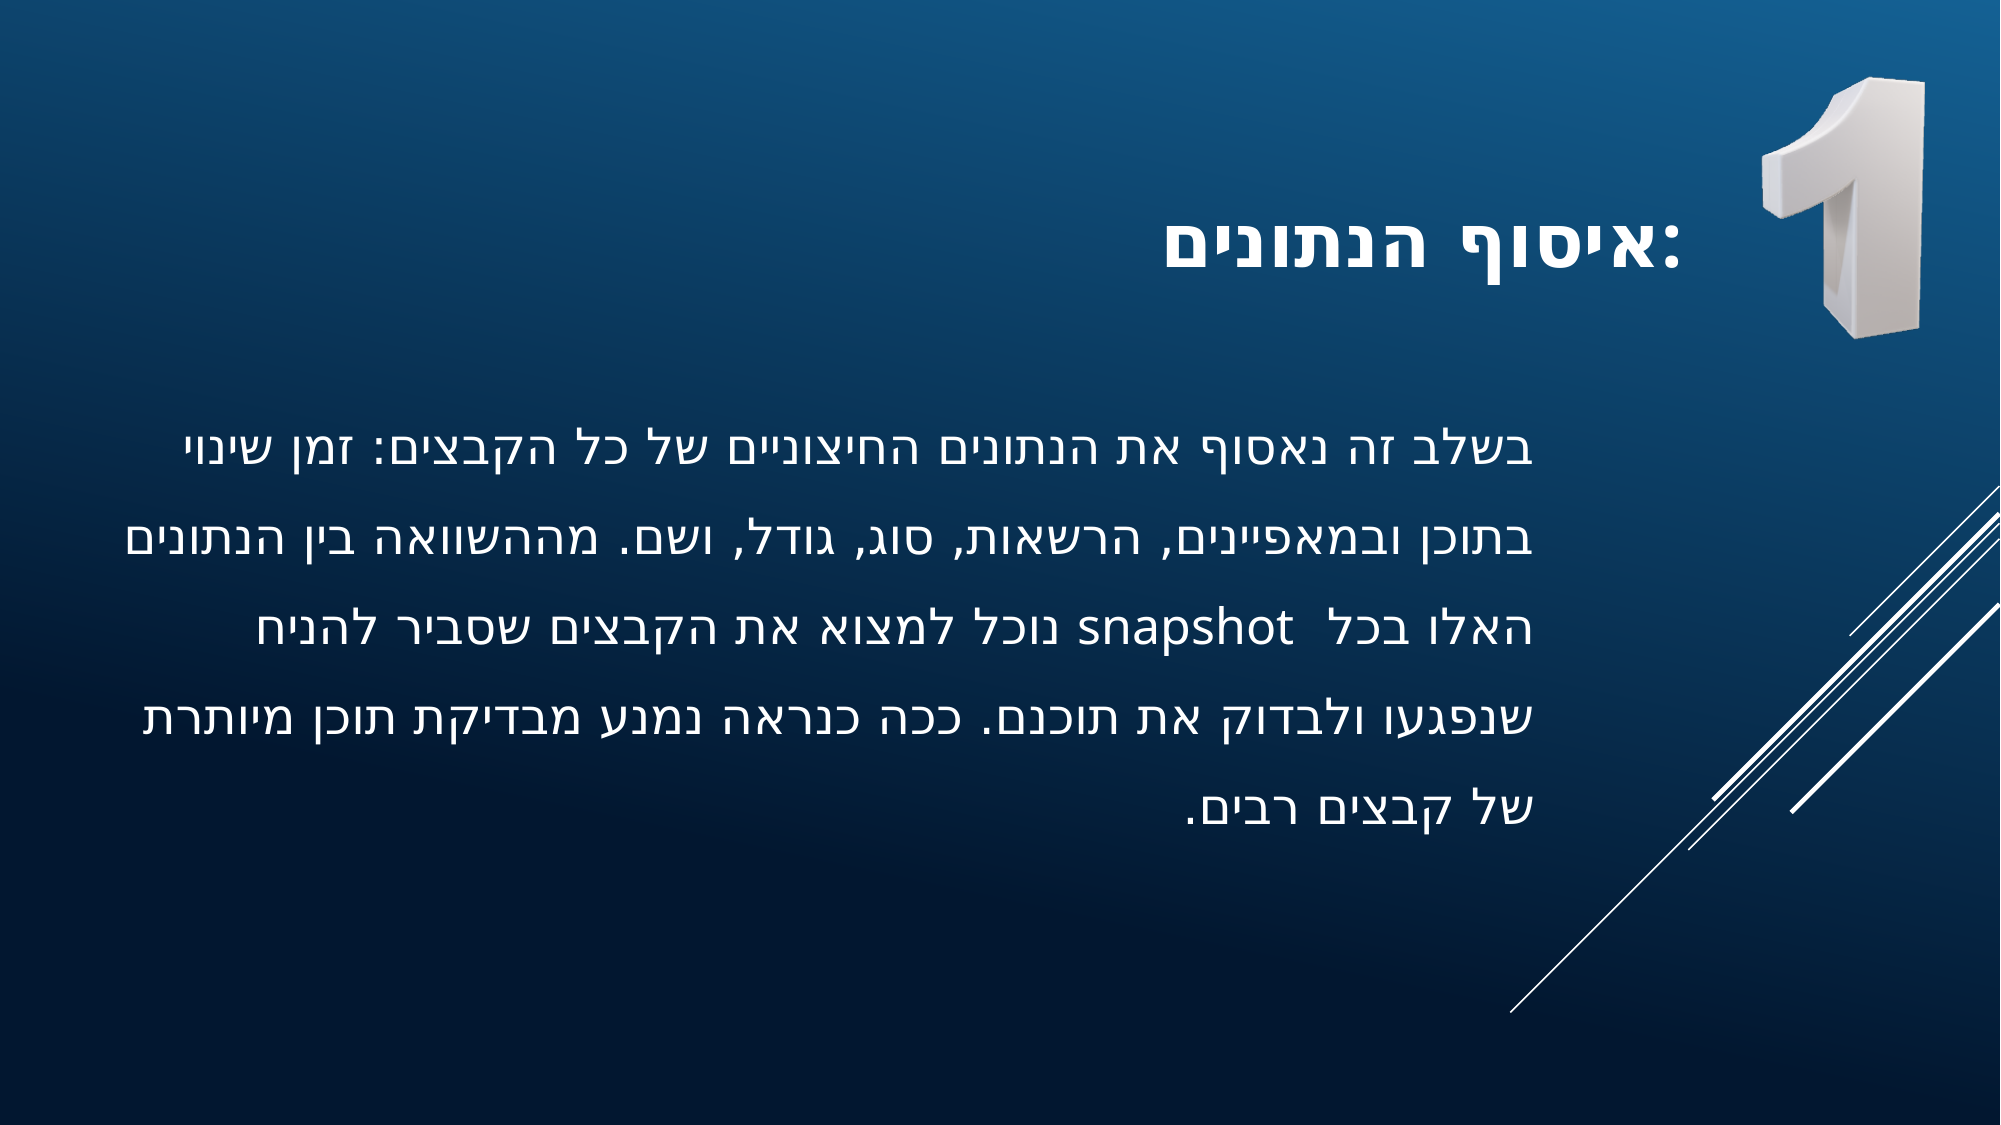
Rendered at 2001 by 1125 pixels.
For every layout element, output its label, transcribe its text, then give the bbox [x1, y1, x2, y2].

list בשלב זה נאסוף את הנתונים החיצוניים של כל הקבצים: זמן שינוי בתוכן ובמאפיינים, הרשאות, סוג, גודל, ושם. מההשוואה בין הנתונים האלו בכל snapshot נוכל למצוא את הקבצים שסביר להניח שנפגעו ולבדוק את תוכנם. ככה כנראה נמנע מבדיקת תוכן מיותרת של קבצים רבים. [106, 361, 1550, 955]
picture [1751, 69, 1927, 346]
text_box איסוף הנתונים: [1071, 113, 1718, 362]
